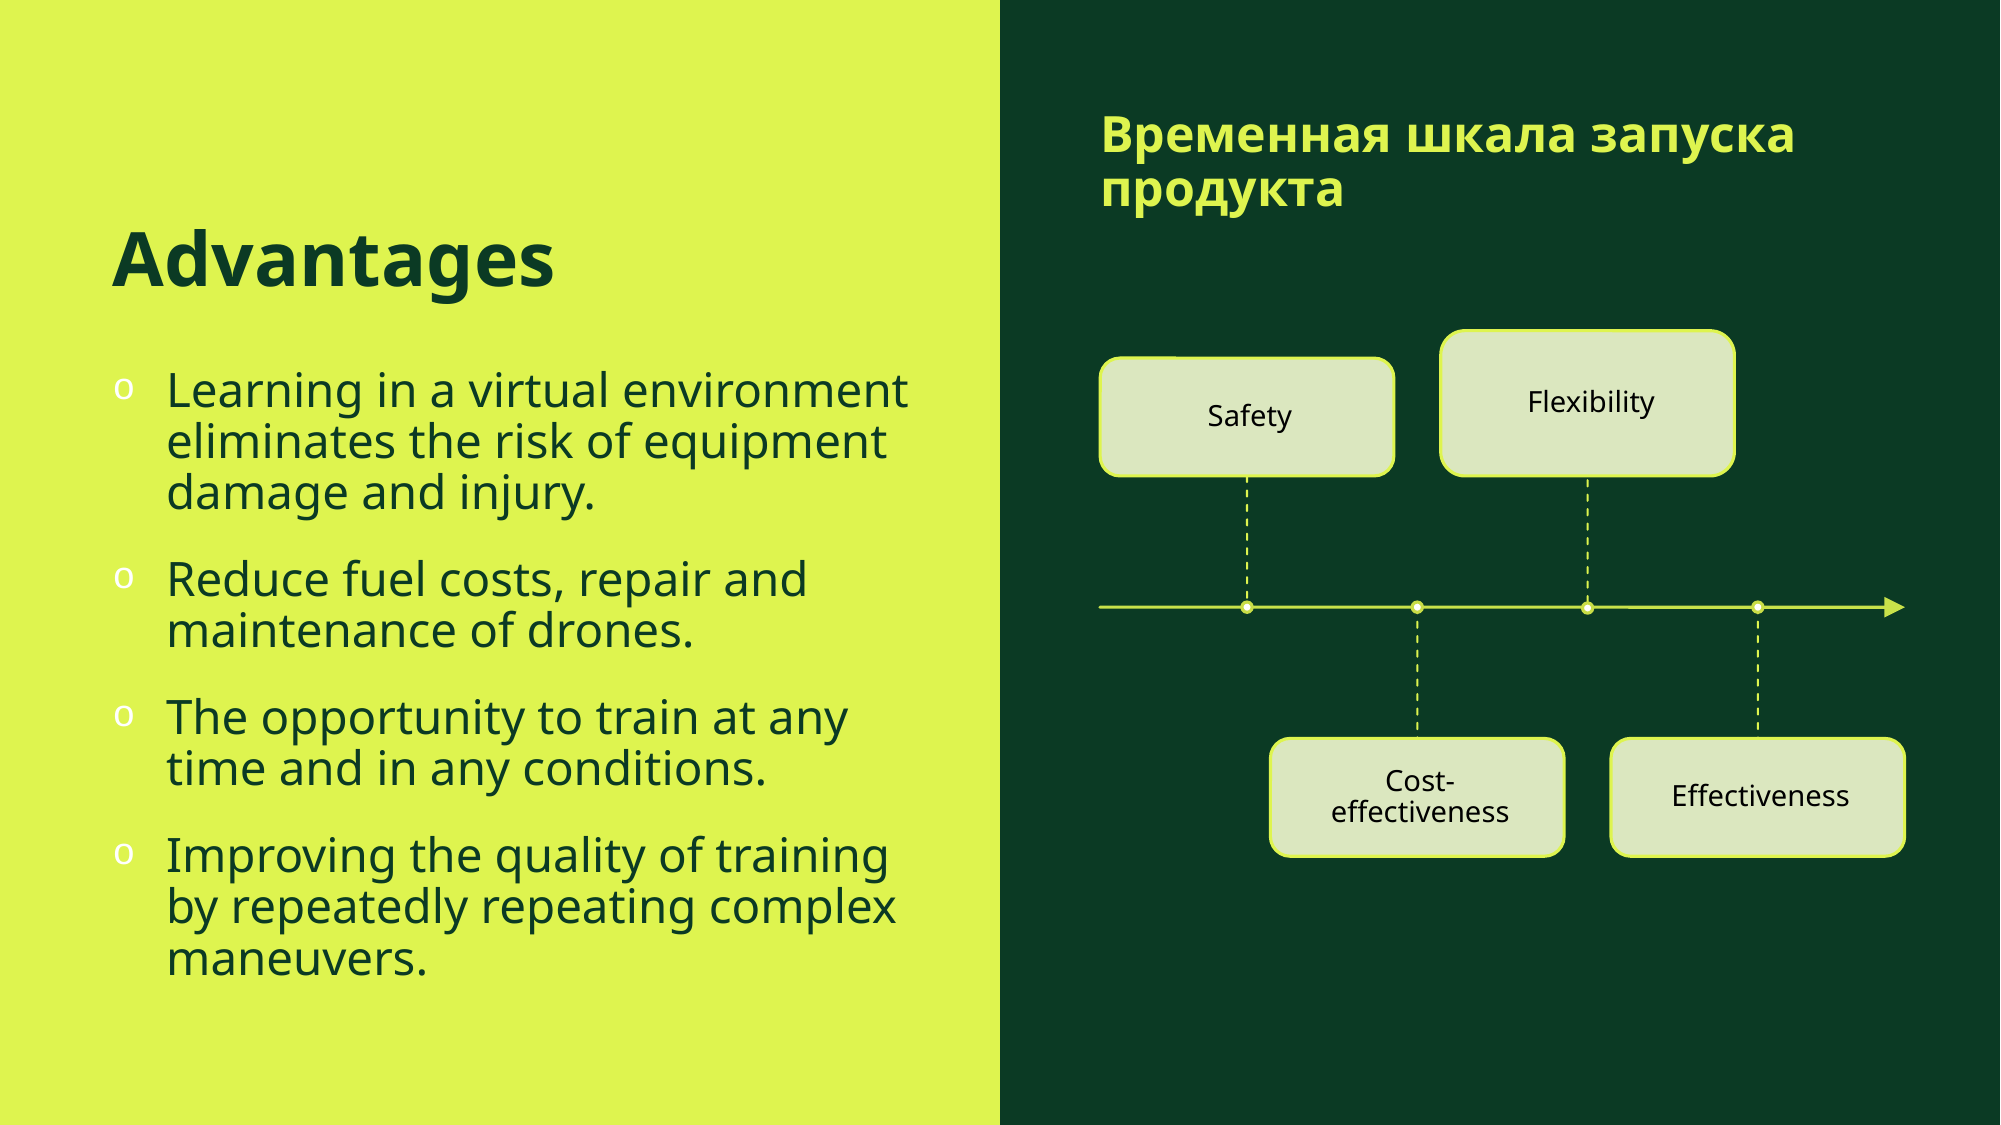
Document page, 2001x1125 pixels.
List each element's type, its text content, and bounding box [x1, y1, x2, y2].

title Advantages [112, 5, 960, 303]
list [1099, 261, 1906, 954]
subtitle Временная шкала запуска продукта [1100, 77, 1905, 249]
list Learning in a virtual environment eliminates the risk of equipment damage and injury. Reduce fuel costs, repair and maintenance of drones. The opportunity to train at any time and in any conditions. Improving the quality of training by repeatedly repeating complex maneuvers. [112, 366, 919, 1025]
